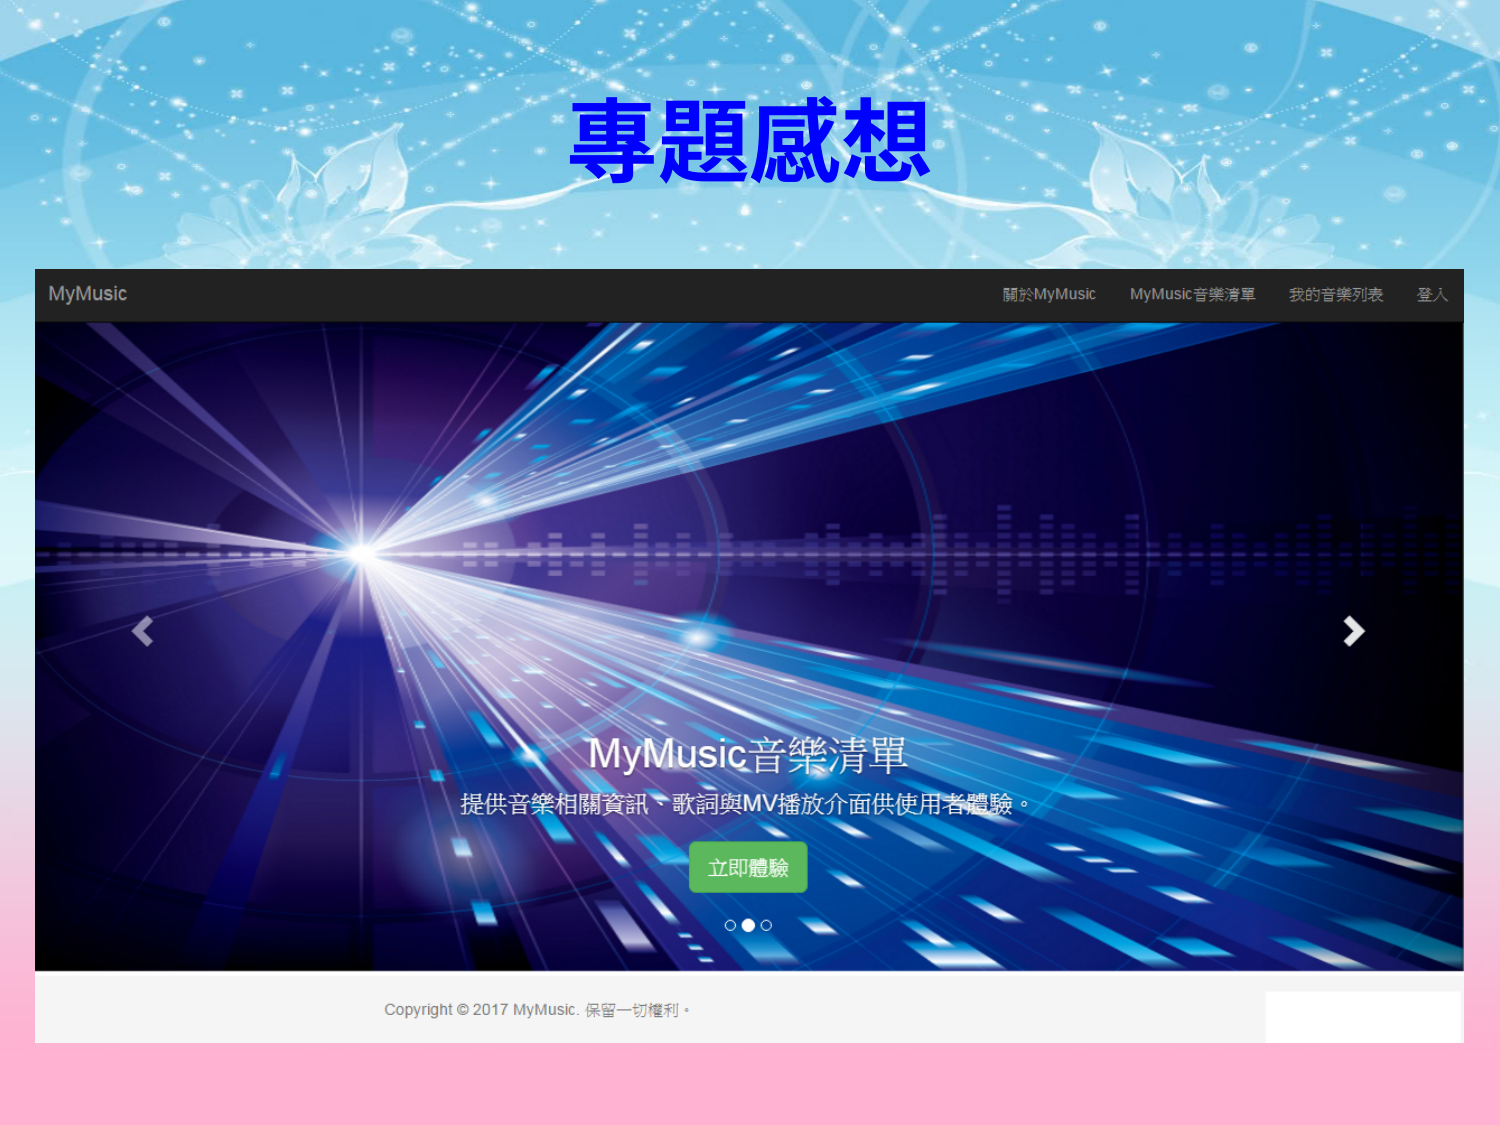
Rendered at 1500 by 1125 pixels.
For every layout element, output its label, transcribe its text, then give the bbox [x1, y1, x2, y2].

title 專題感想 [75, 45, 1425, 233]
picture [0, 0, 1500, 1125]
